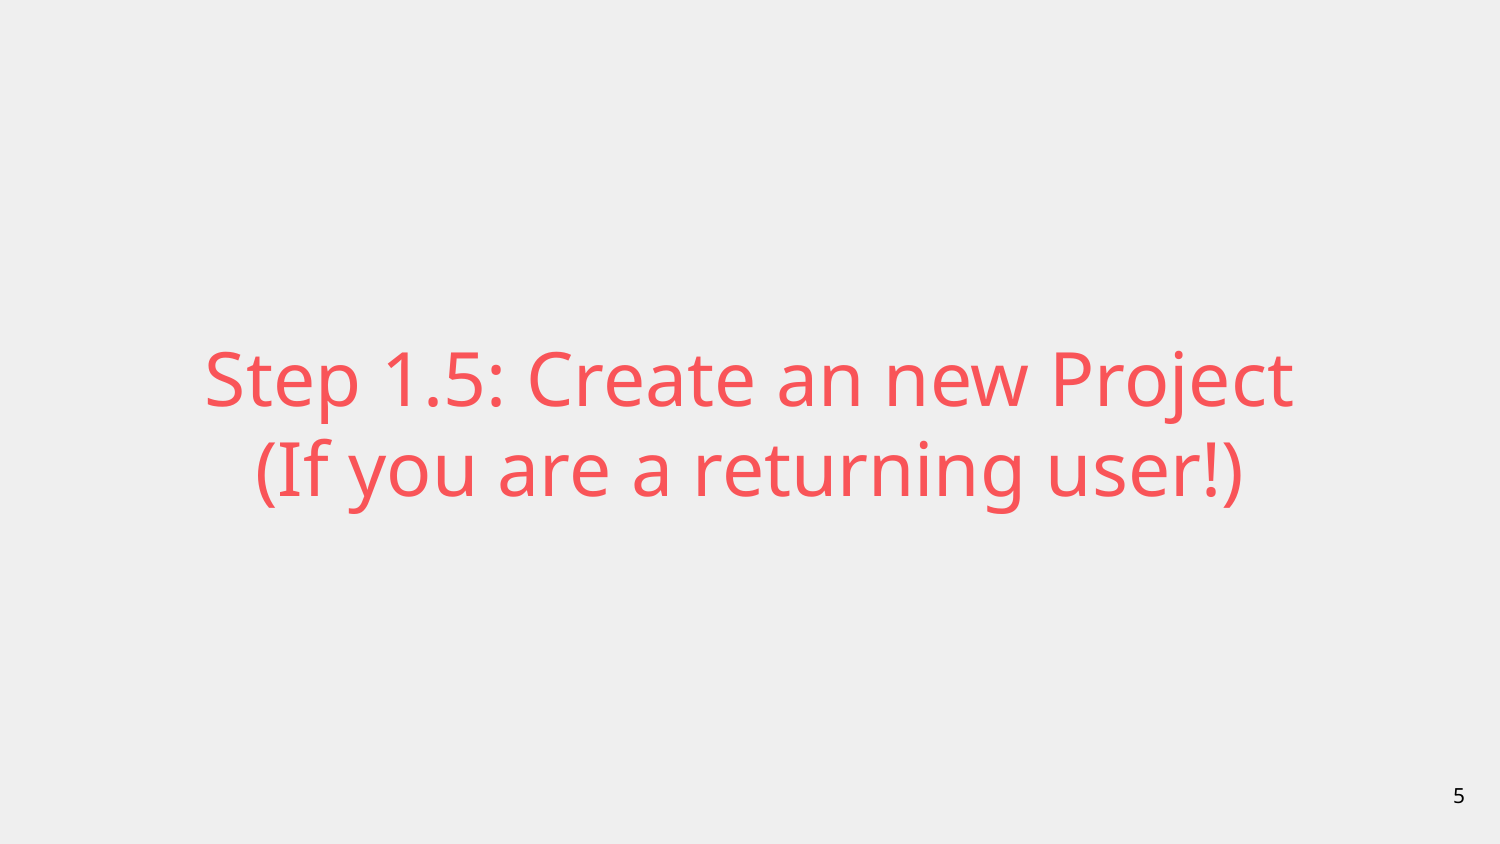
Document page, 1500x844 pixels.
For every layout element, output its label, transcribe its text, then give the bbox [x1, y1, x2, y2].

title Step 1.5: Create an new Project (If you are a returning user!) [51, 352, 1449, 491]
slide_number ‹#› [1389, 764, 1480, 830]
